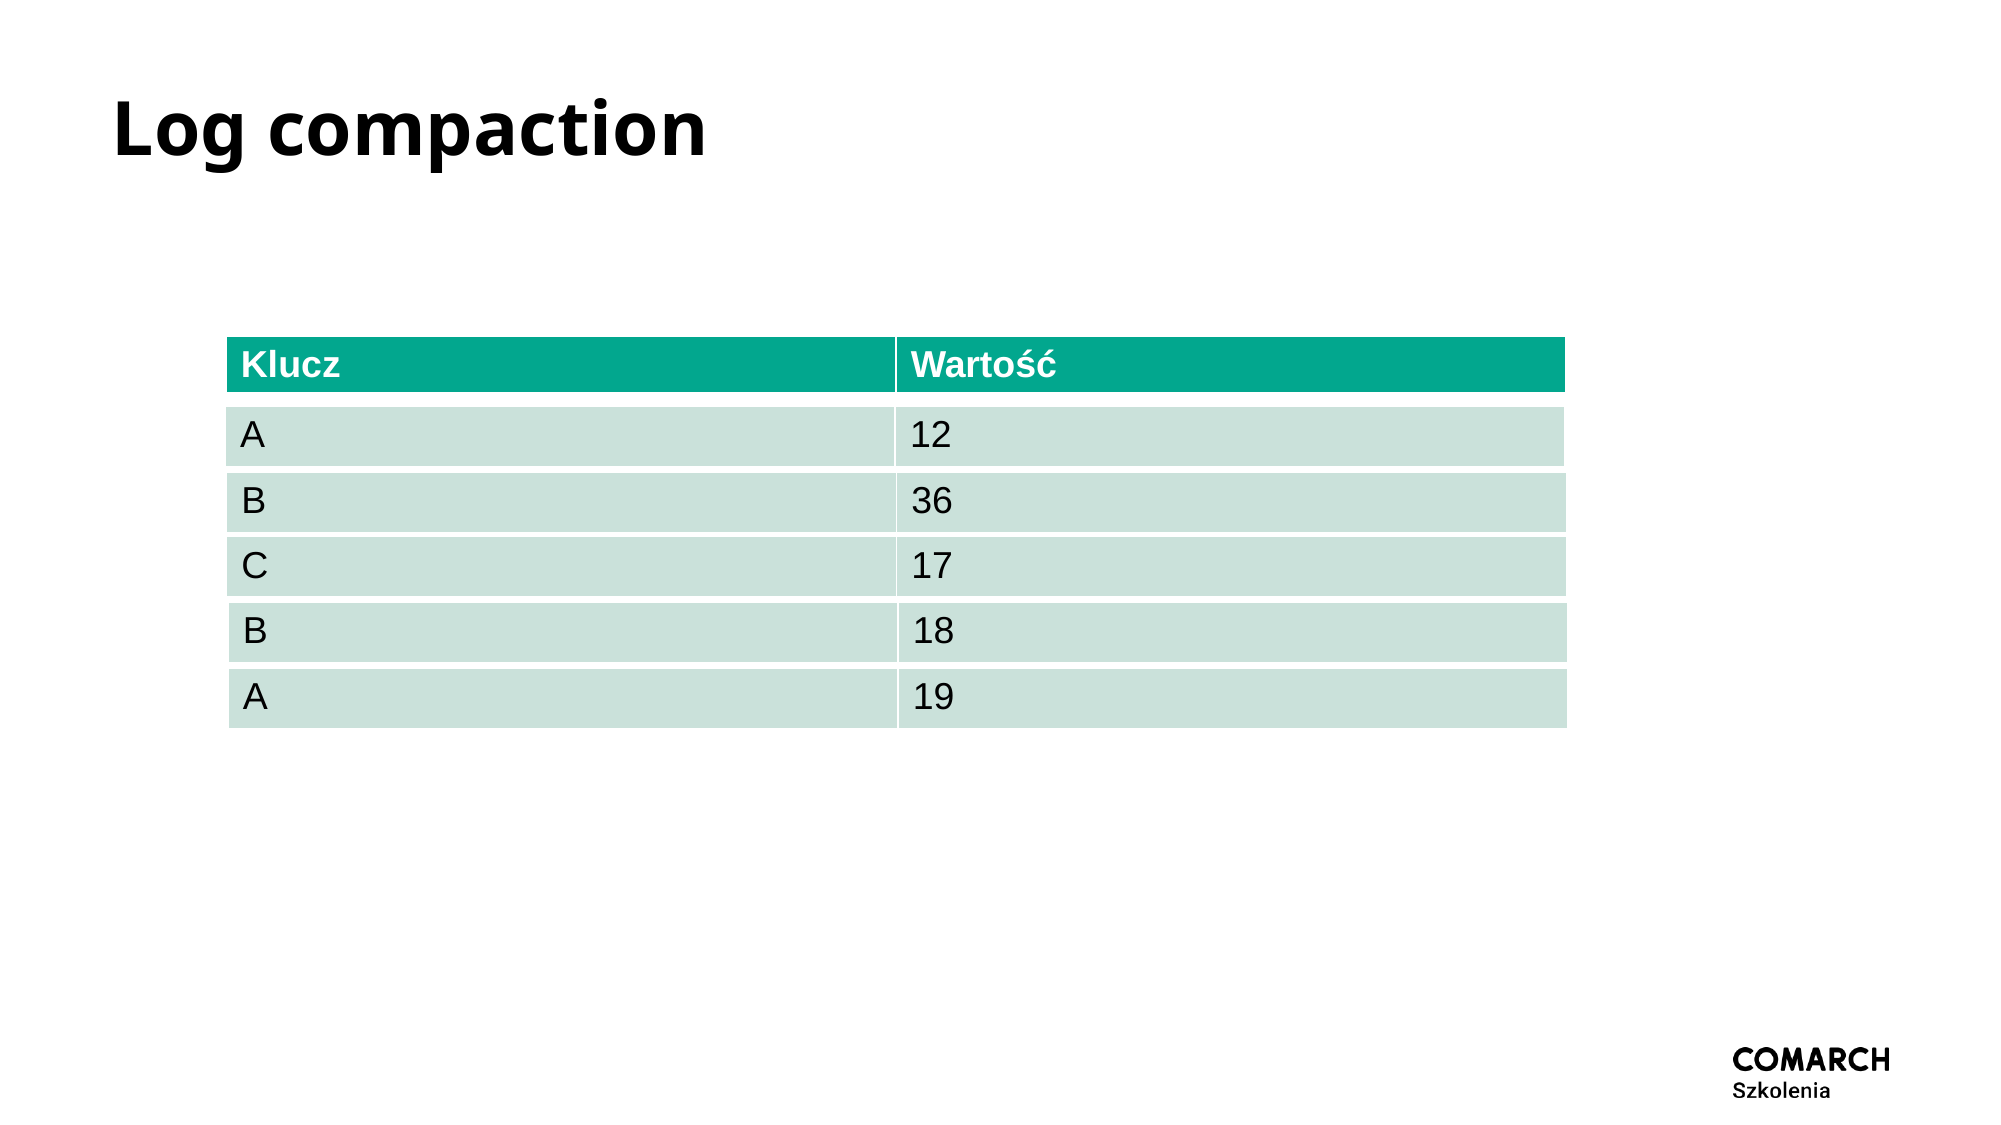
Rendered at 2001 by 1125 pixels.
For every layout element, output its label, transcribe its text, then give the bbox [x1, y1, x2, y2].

table_header 18 [899, 603, 1567, 662]
table_header A [229, 669, 897, 728]
table_header A [226, 407, 894, 466]
table_header 12 [896, 407, 1564, 466]
table_header B [227, 473, 896, 532]
table_header C [227, 537, 896, 596]
picture [1733, 1047, 1889, 1098]
table_header 17 [897, 537, 1566, 596]
table_header Klucz [227, 337, 895, 392]
table_header 19 [899, 669, 1567, 728]
table_header Wartość [897, 337, 1565, 392]
title Log compaction [111, 0, 1889, 185]
table_header 36 [897, 473, 1566, 532]
table_header B [229, 603, 897, 662]
